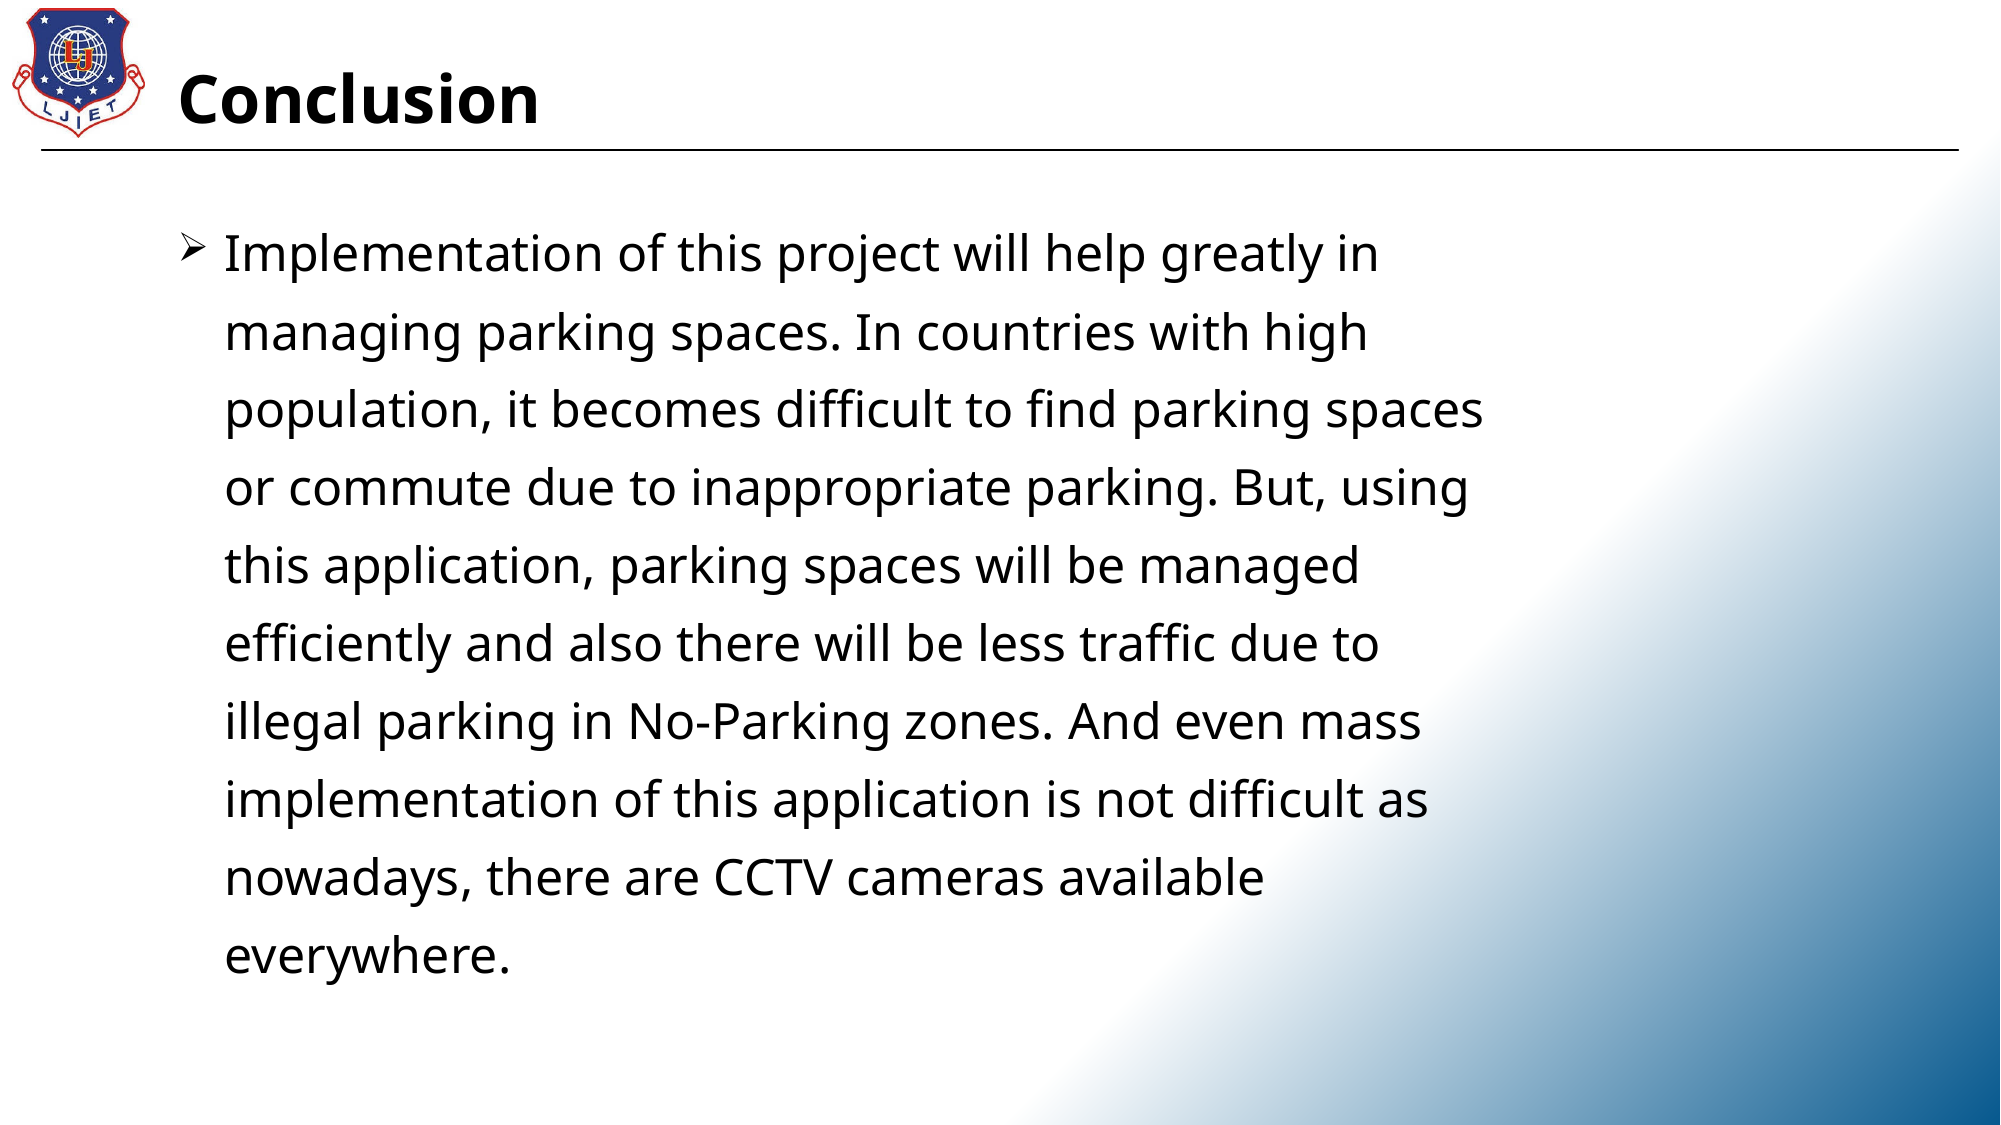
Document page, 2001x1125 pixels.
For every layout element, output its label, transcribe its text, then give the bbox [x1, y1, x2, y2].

footer [112, 1012, 1350, 1073]
text_box Conclusion [162, 49, 1638, 145]
list Implementation of this project will help greatly in managing parking spaces. In countries with high population, it becomes difficult to find parking spaces or commute due to inappropriate parking. But, using this application, parking spaces will be managed efficiently and also there will be less traffic due to illegal parking in No-Parking zones. And even mass implementation of this application is not difficult as nowadays, there are CCTV cameras available everywhere. [162, 212, 1513, 975]
picture [12, 8, 145, 138]
